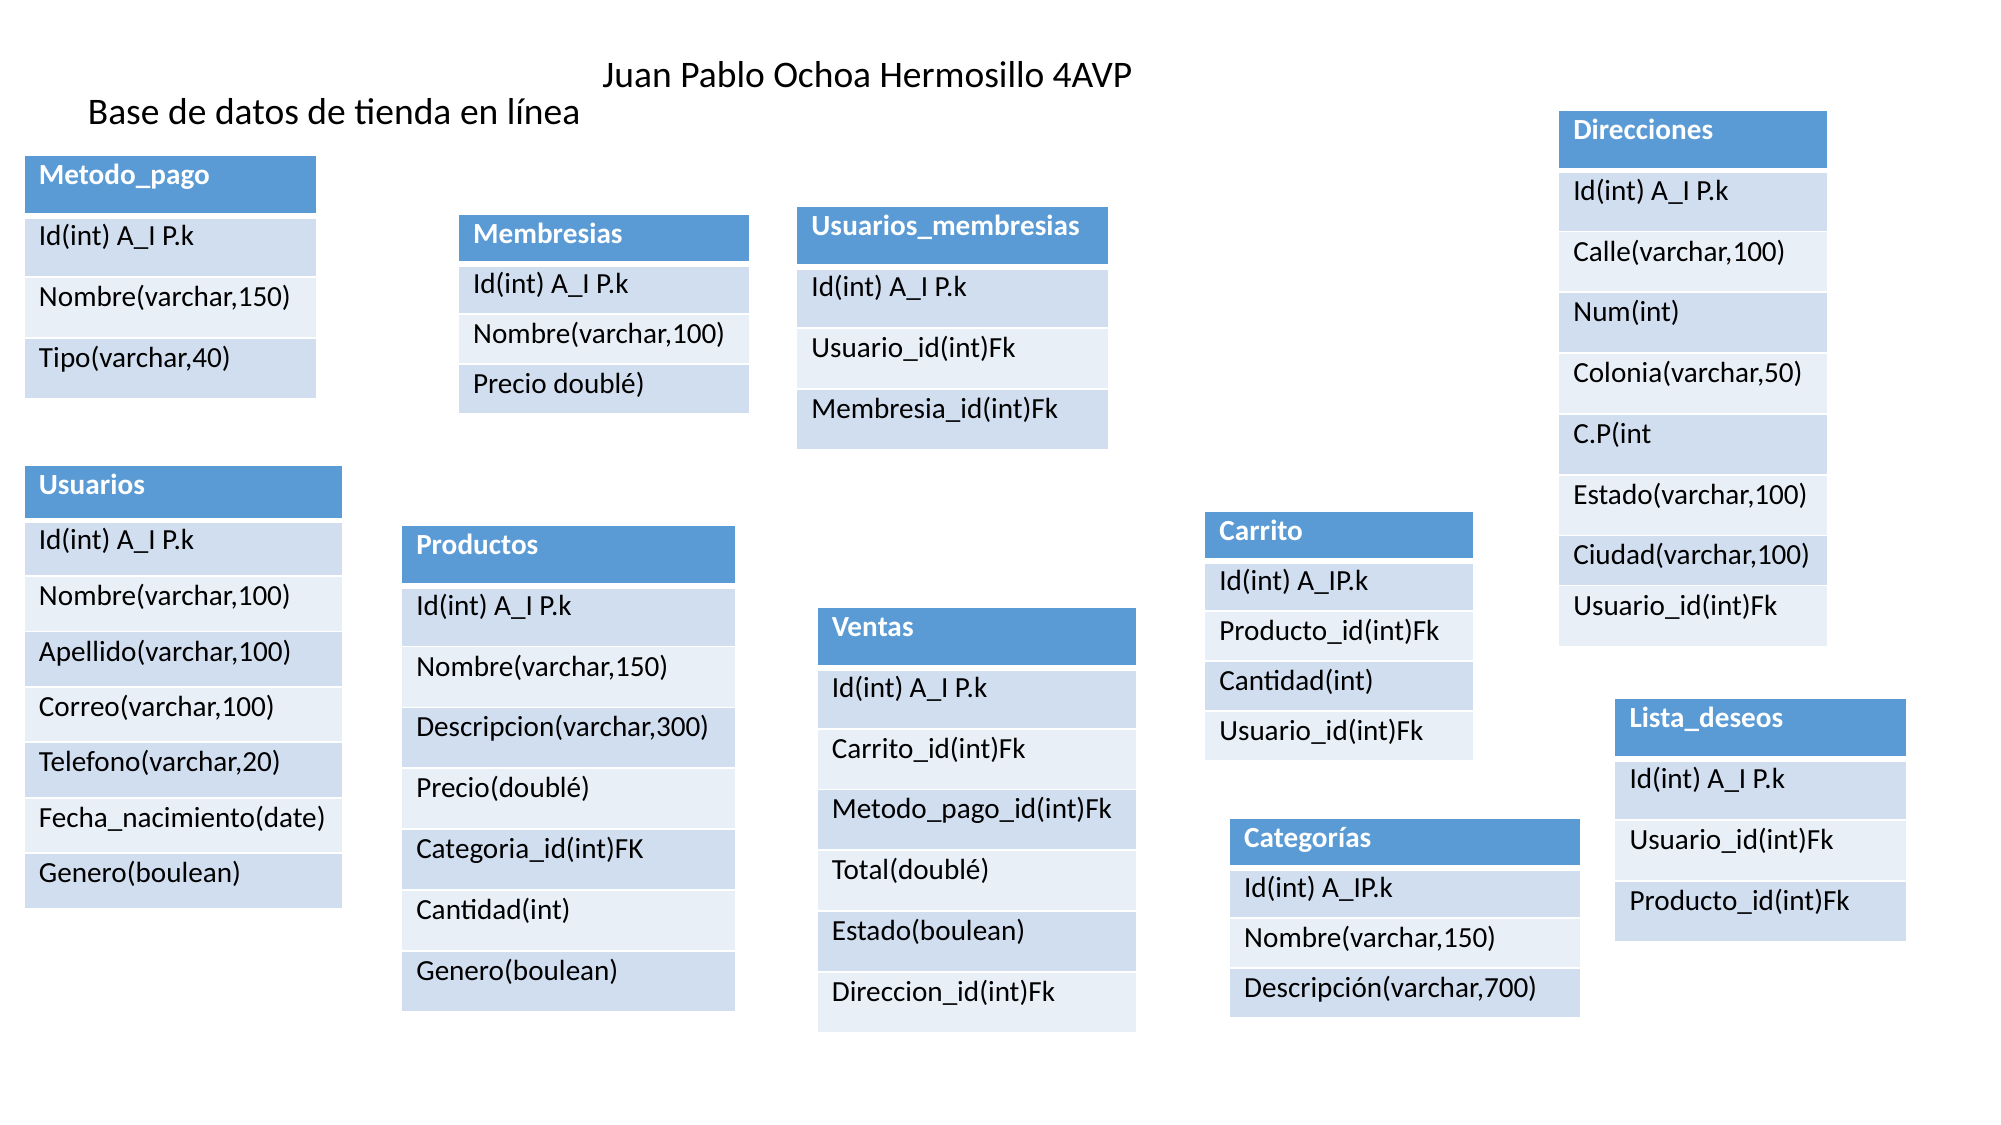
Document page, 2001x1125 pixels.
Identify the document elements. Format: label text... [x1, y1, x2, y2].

text_box Juan Pablo Ochoa Hermosillo 4AVP [587, 42, 1148, 103]
table_cell Usuario_id(int)Fk [1205, 712, 1473, 760]
table_cell Ciudad(varchar,100) [1559, 536, 1827, 585]
table_cell Id(int) A_IP.k [1230, 871, 1580, 917]
table_cell Usuario_id(int)Fk [1615, 821, 1906, 880]
table_cell Precio doublé) [459, 365, 749, 413]
table_cell Cantidad(int) [402, 891, 735, 950]
table_cell Correo(varchar,100) [25, 688, 342, 741]
table_cell Nombre(varchar,150) [25, 278, 316, 337]
table_cell Fecha_nacimiento(date) [25, 799, 342, 852]
table_cell Carrito_id(int)Fk [818, 730, 1136, 789]
table_cell Nombre(varchar,150) [402, 647, 735, 707]
table_cell Total(doublé) [818, 851, 1136, 910]
table_cell Nombre(varchar,100) [25, 577, 342, 631]
table_cell Id(int) A_I P.k [1615, 762, 1906, 819]
table_cell Nombre(varchar,150) [1230, 919, 1580, 967]
table_cell Id(int) A_I P.k [25, 523, 342, 575]
table_cell Estado(boulean) [818, 912, 1136, 971]
table_cell Nombre(varchar,100) [459, 315, 749, 363]
table_header Usuarios [25, 466, 342, 518]
table_cell Num(int) [1559, 293, 1827, 352]
table_cell Direccion_id(int)Fk [818, 973, 1136, 1032]
table_header Metodo_pago [25, 156, 316, 213]
table_header Productos [402, 526, 735, 583]
table_header Membresias [459, 215, 749, 261]
table_cell Cantidad(int) [1205, 662, 1473, 710]
table_header Carrito [1205, 512, 1473, 558]
table_cell Usuario_id(int)Fk [1559, 586, 1827, 646]
table_cell Telefono(varchar,20) [25, 743, 342, 797]
table_cell Descripción(varchar,700) [1230, 969, 1580, 1017]
table_cell Usuario_id(int)Fk [797, 329, 1108, 388]
table_cell C.P(int [1559, 415, 1827, 474]
table_cell Categoria_id(int)FK [402, 830, 735, 889]
table_cell Precio(doublé) [402, 769, 735, 828]
table_cell Genero(boulean) [25, 854, 342, 908]
table_cell Calle(varchar,100) [1559, 232, 1827, 291]
table_header Lista_deseos [1615, 699, 1906, 756]
table_header Categorías [1230, 819, 1580, 865]
table_cell Membresia_id(int)Fk [797, 390, 1108, 449]
table_cell Id(int) A_I P.k [25, 219, 316, 276]
table_cell Producto_id(int)Fk [1615, 882, 1906, 941]
table_header Direcciones [1559, 111, 1827, 168]
table_cell Id(int) A_I P.k [402, 589, 735, 646]
text_box Base de datos de tienda en línea [73, 79, 597, 140]
table_cell Id(int) A_I P.k [818, 671, 1136, 728]
table_cell Apellido(varchar,100) [25, 632, 342, 686]
table_cell Tipo(varchar,40) [25, 339, 316, 398]
table_cell Estado(varchar,100) [1559, 476, 1827, 535]
table_cell Genero(boulean) [402, 952, 735, 1011]
table_cell Colonia(varchar,50) [1559, 354, 1827, 413]
table_cell Id(int) A_IP.k [1205, 564, 1473, 610]
table_cell Producto_id(int)Fk [1205, 612, 1473, 660]
table_cell Id(int) A_I P.k [797, 270, 1108, 327]
table_cell Id(int) A_I P.k [1559, 173, 1827, 231]
table_cell Id(int) A_I P.k [459, 267, 749, 313]
table_cell Metodo_pago_id(int)Fk [818, 790, 1136, 849]
table_header Ventas [818, 608, 1136, 665]
table_header Usuarios_membresias [797, 207, 1108, 264]
table_cell Descripcion(varchar,300) [402, 708, 735, 767]
